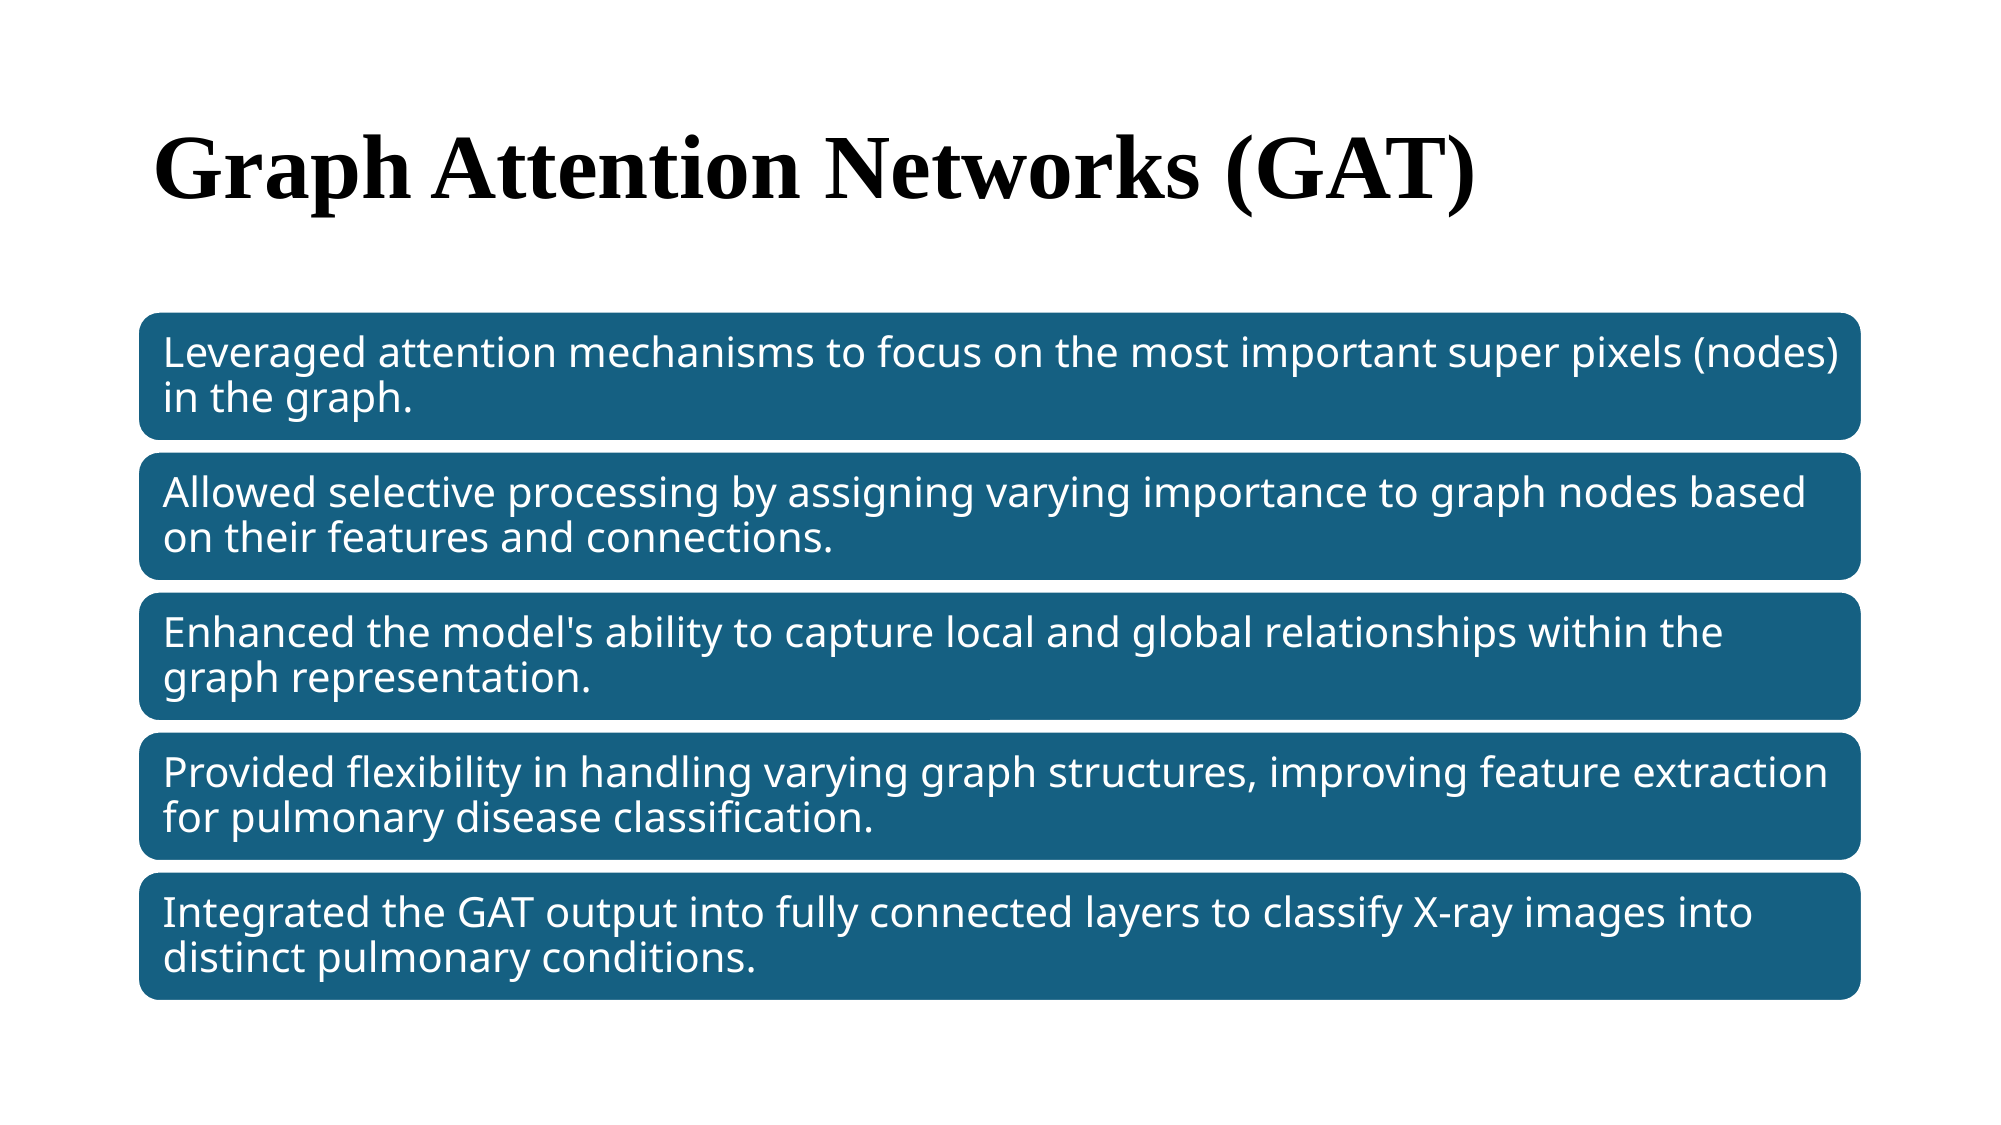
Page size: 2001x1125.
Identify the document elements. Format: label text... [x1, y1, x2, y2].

title Graph Attention Networks (GAT) [137, 59, 1863, 278]
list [136, 298, 1863, 1014]
